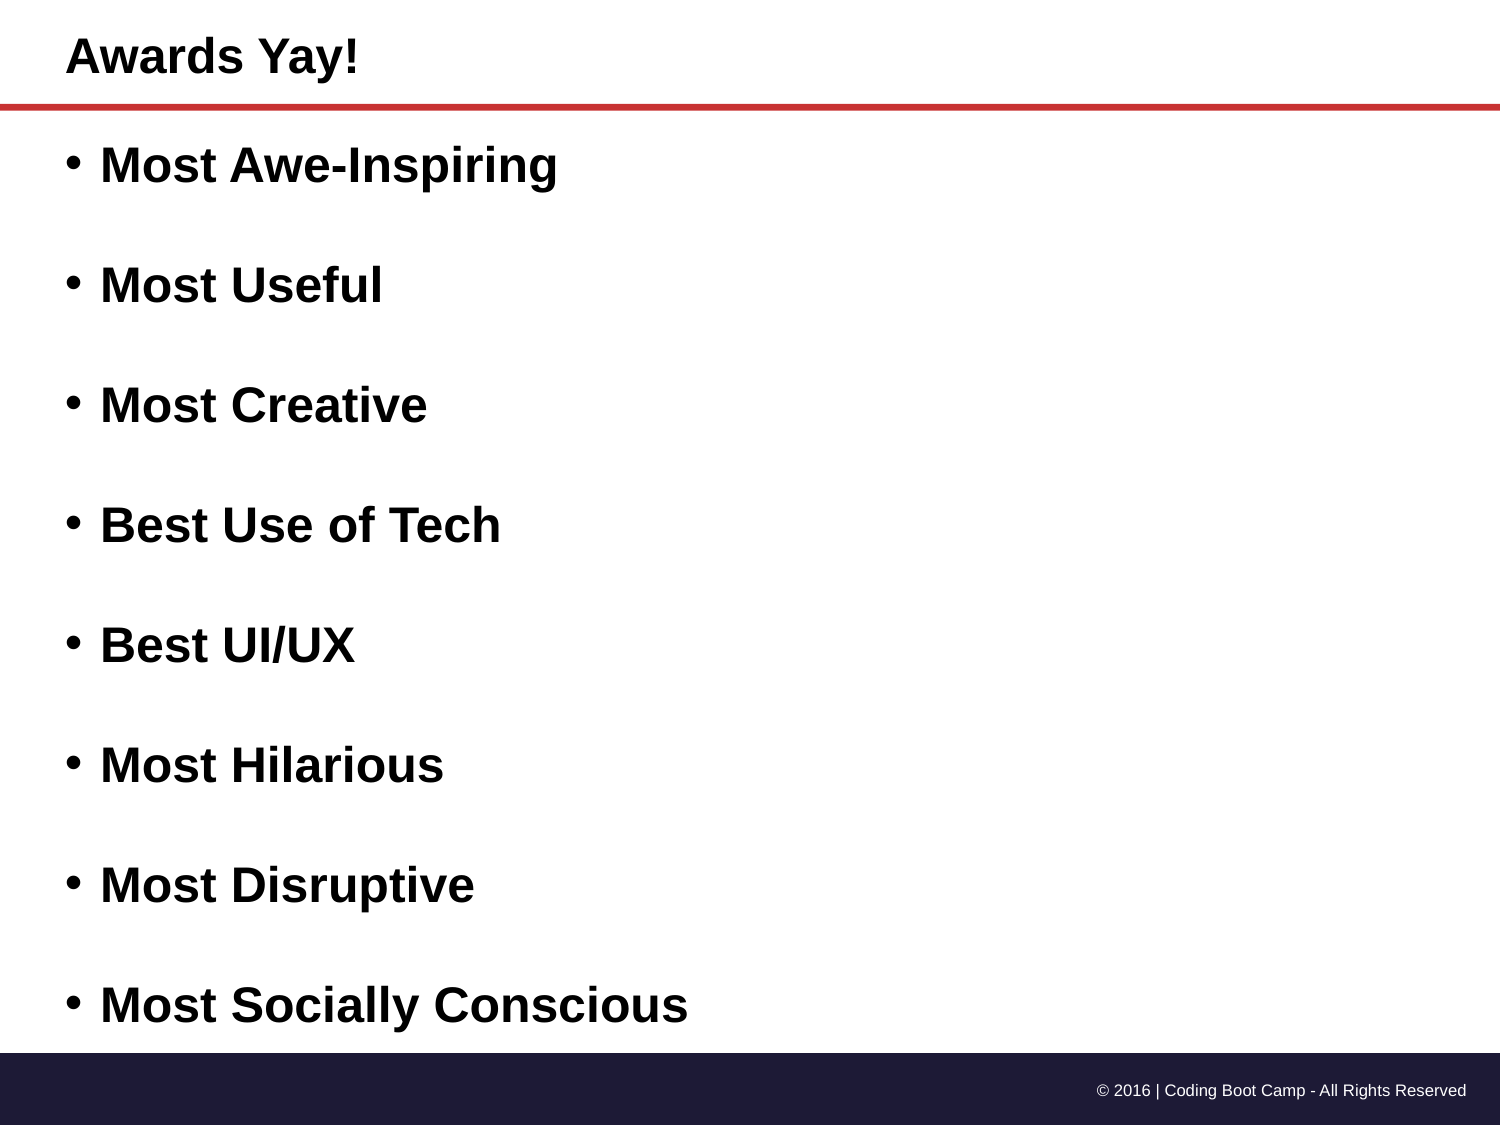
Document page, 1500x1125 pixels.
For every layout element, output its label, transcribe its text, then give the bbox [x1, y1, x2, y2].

text_box Most Awe-Inspiring Most Useful Most Creative Best Use of Tech Best UI/UX Most Hilarious Most Disruptive Most Socially Conscious [49, 125, 1425, 1040]
text_box Awards Yay! [50, 16, 1163, 91]
